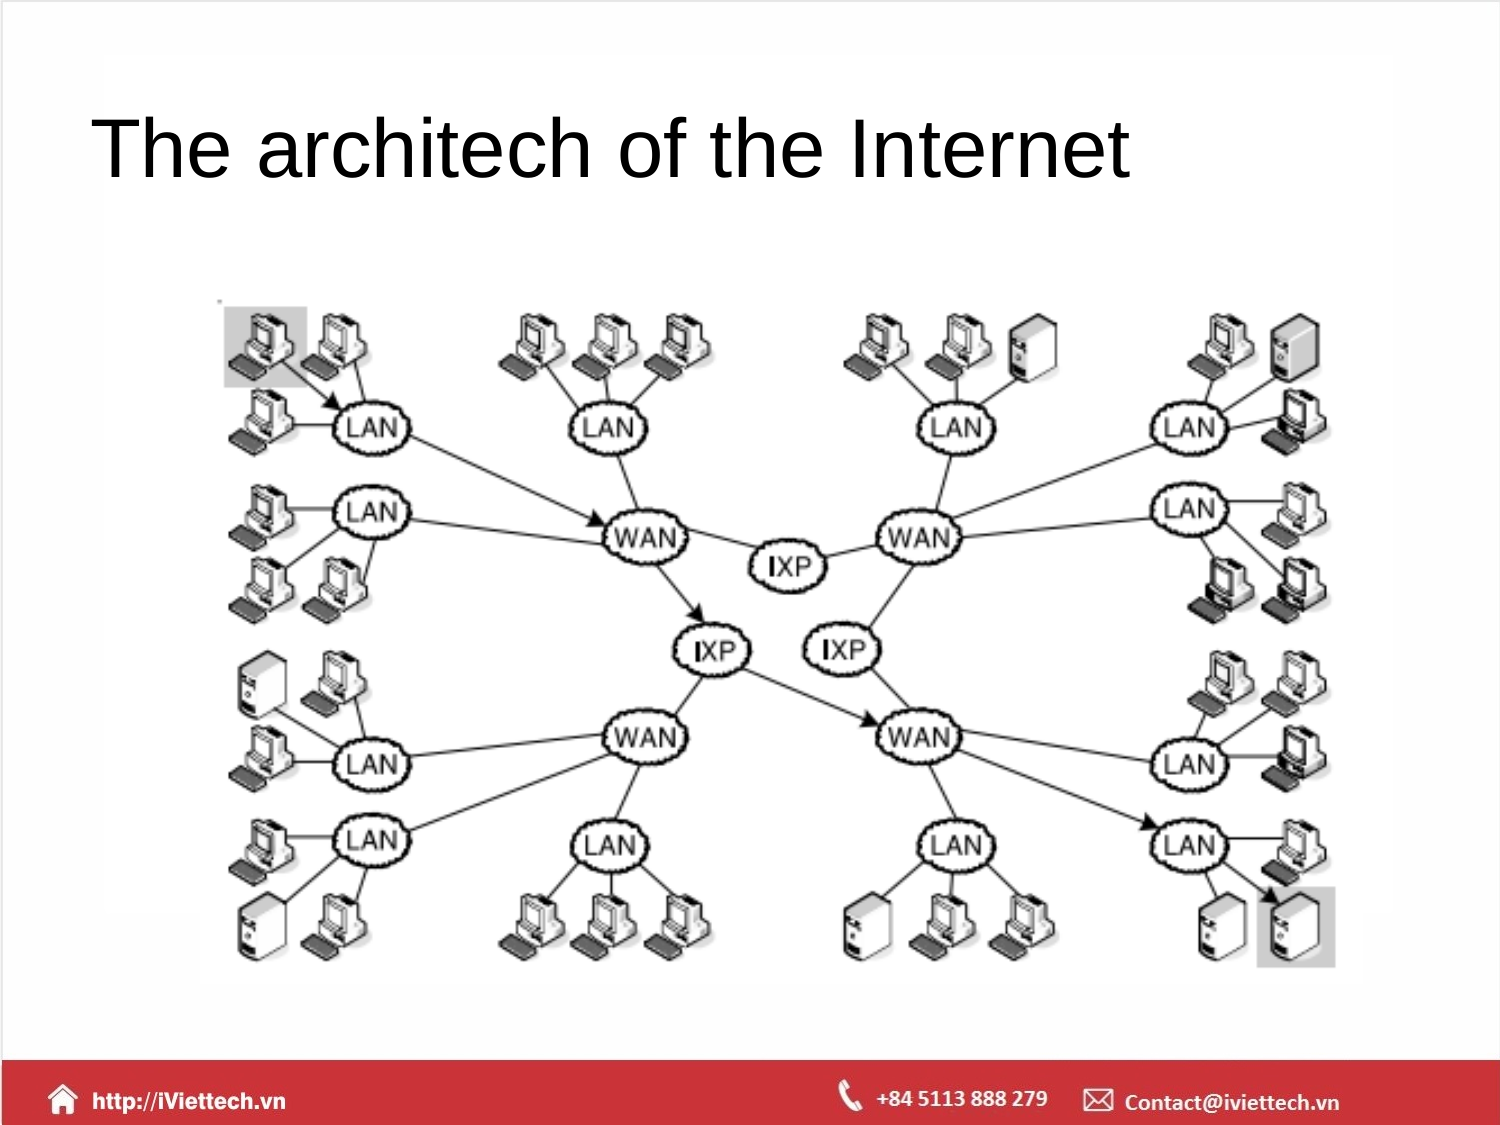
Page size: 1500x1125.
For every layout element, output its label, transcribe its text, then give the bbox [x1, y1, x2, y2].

picture [0, 0, 1500, 1125]
title The architech of the Internet [74, 49, 1426, 238]
